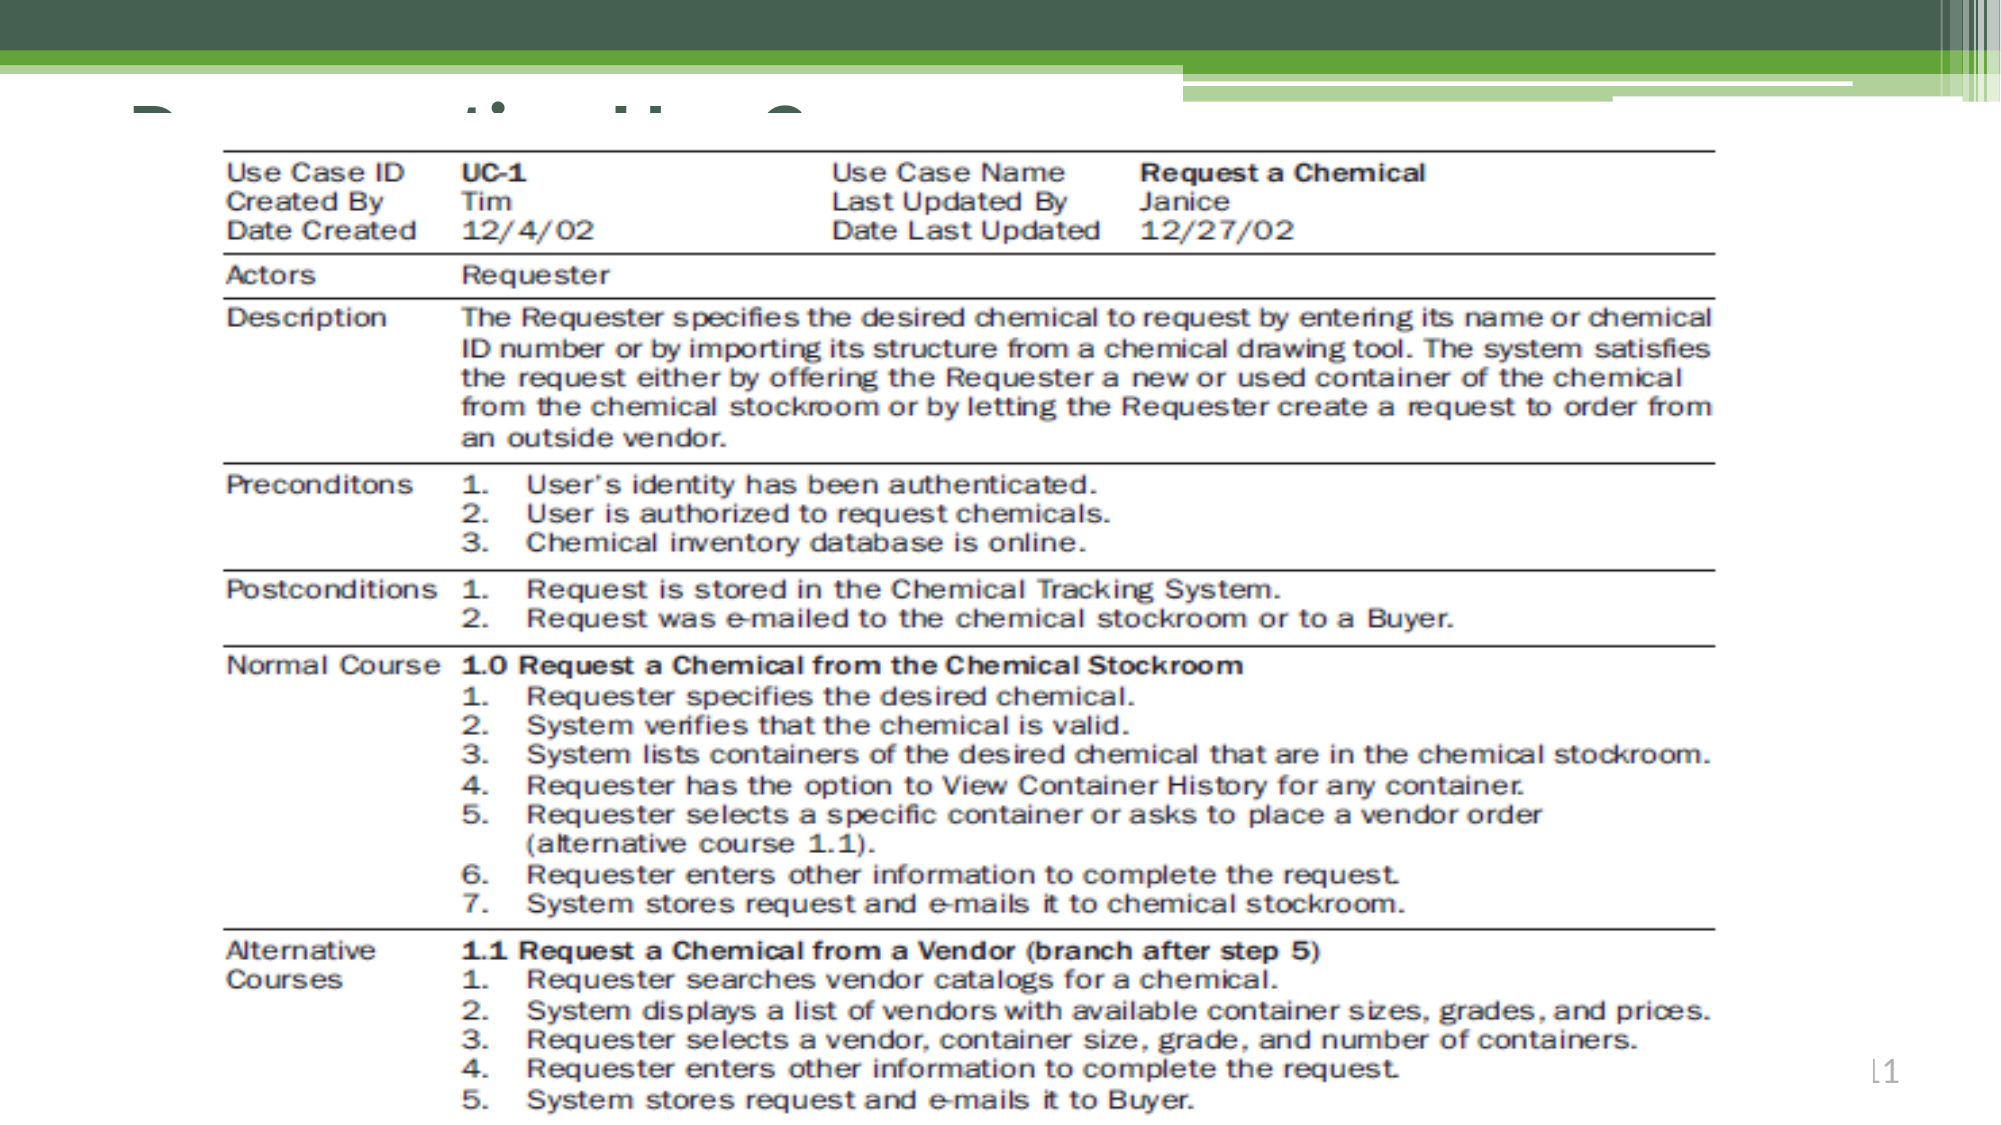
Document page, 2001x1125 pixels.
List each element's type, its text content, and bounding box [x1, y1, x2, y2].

title Documenting Use Cases [129, 77, 1855, 112]
slide_number 11 [1878, 1046, 1900, 1103]
picture [115, 113, 1873, 1125]
